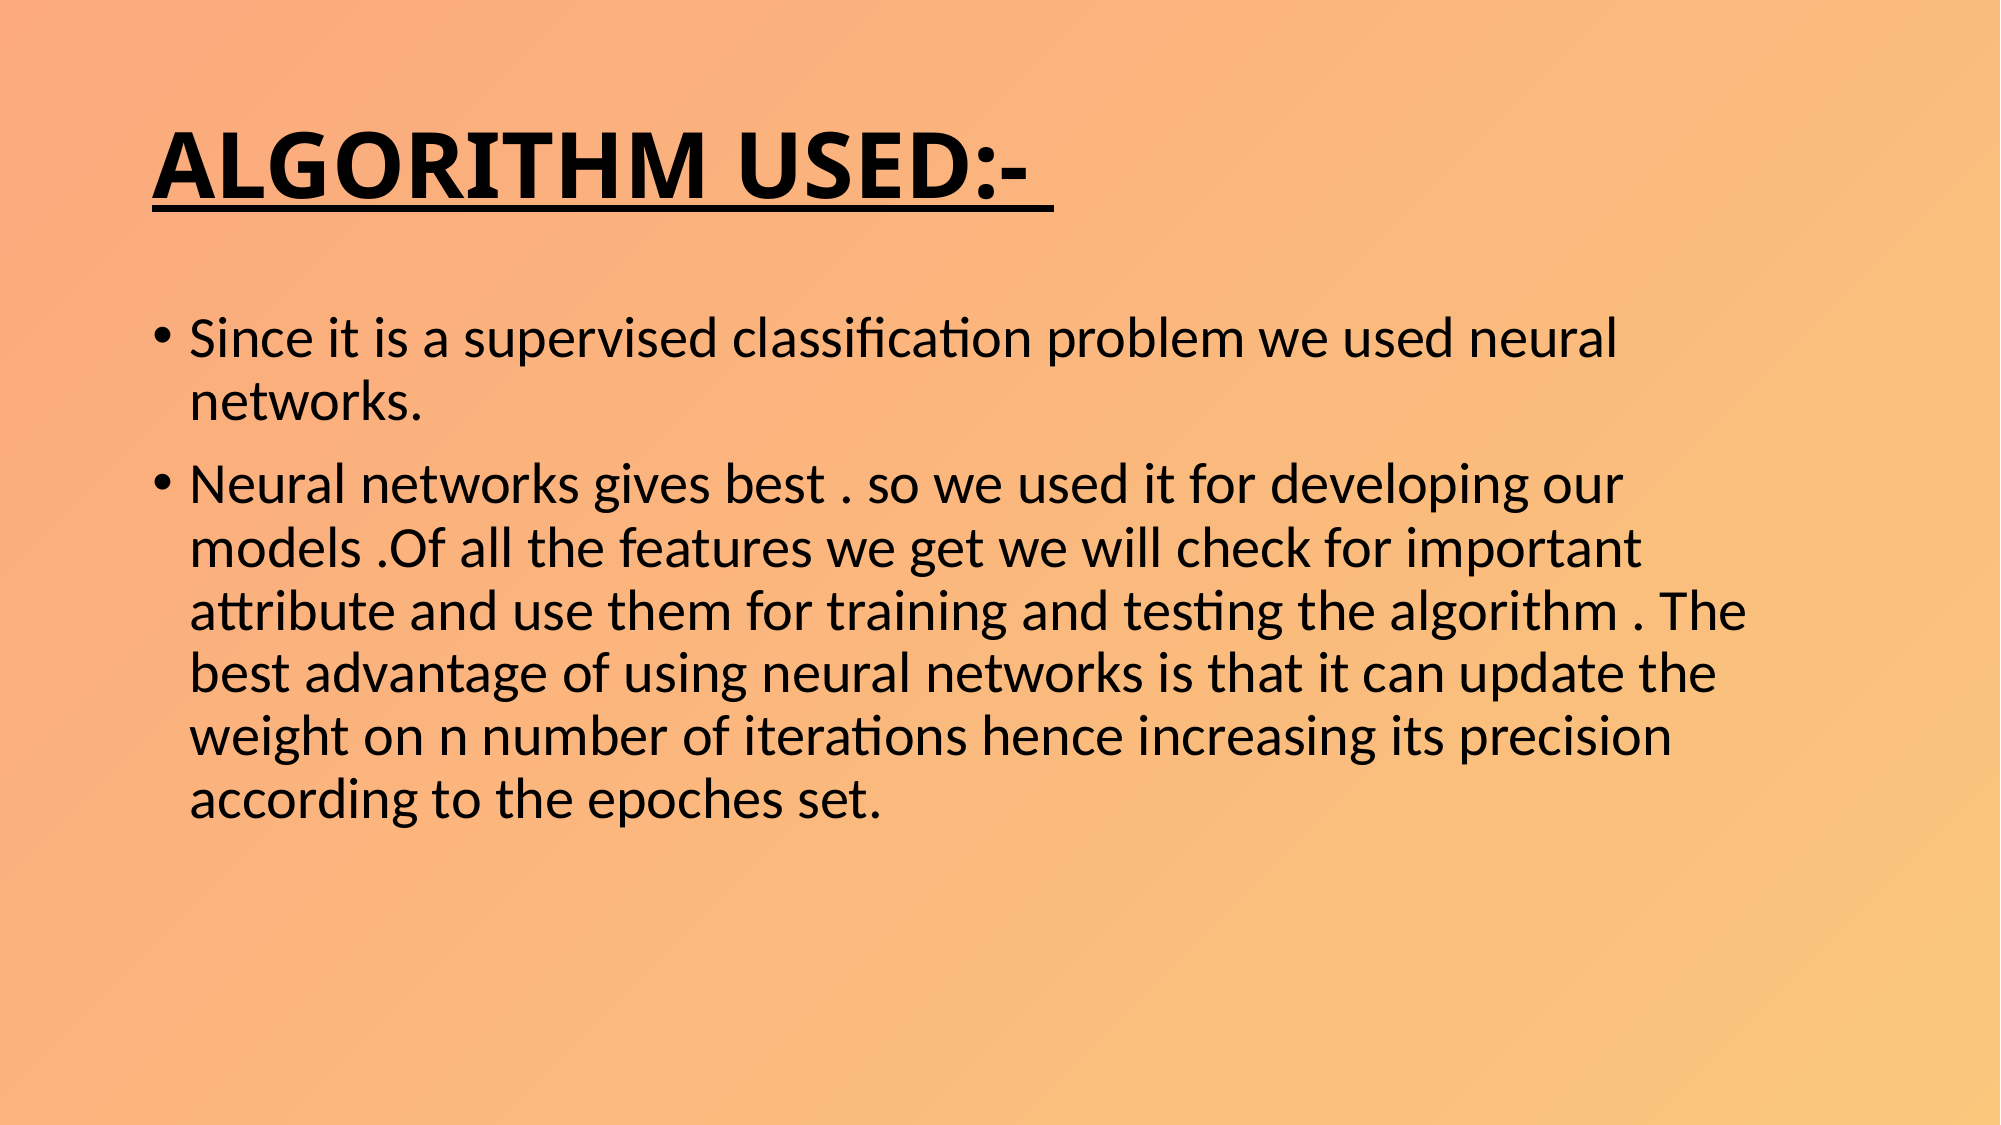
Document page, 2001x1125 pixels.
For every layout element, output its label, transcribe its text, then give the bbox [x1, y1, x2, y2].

title ALGORITHM USED:- [137, 59, 1863, 278]
list Since it is a supervised classification problem we used neural networks. Neural networks gives best . so we used it for developing our models .Of all the features we get we will check for important attribute and use them for training and testing the algorithm . The best advantage of using neural networks is that it can update the weight on n number of iterations hence increasing its precision according to the epoches set. [137, 299, 1863, 1014]
